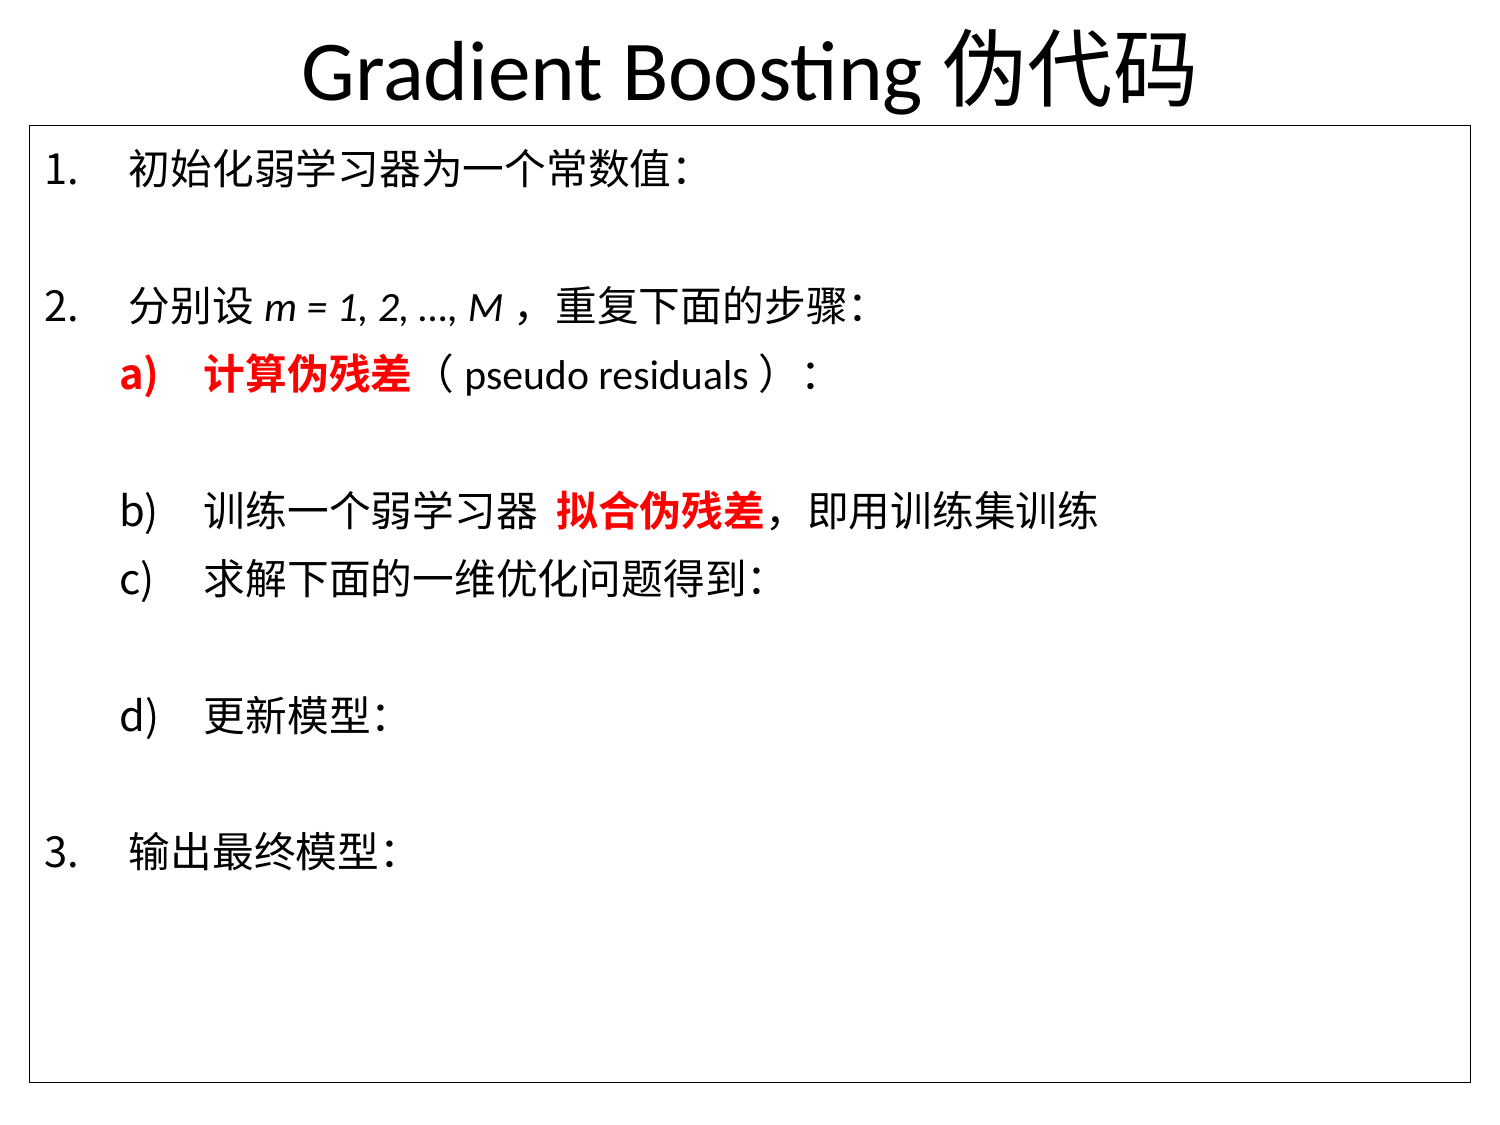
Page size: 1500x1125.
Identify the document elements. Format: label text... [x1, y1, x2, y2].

title Gradient Boosting伪代码 [75, 7, 1425, 125]
